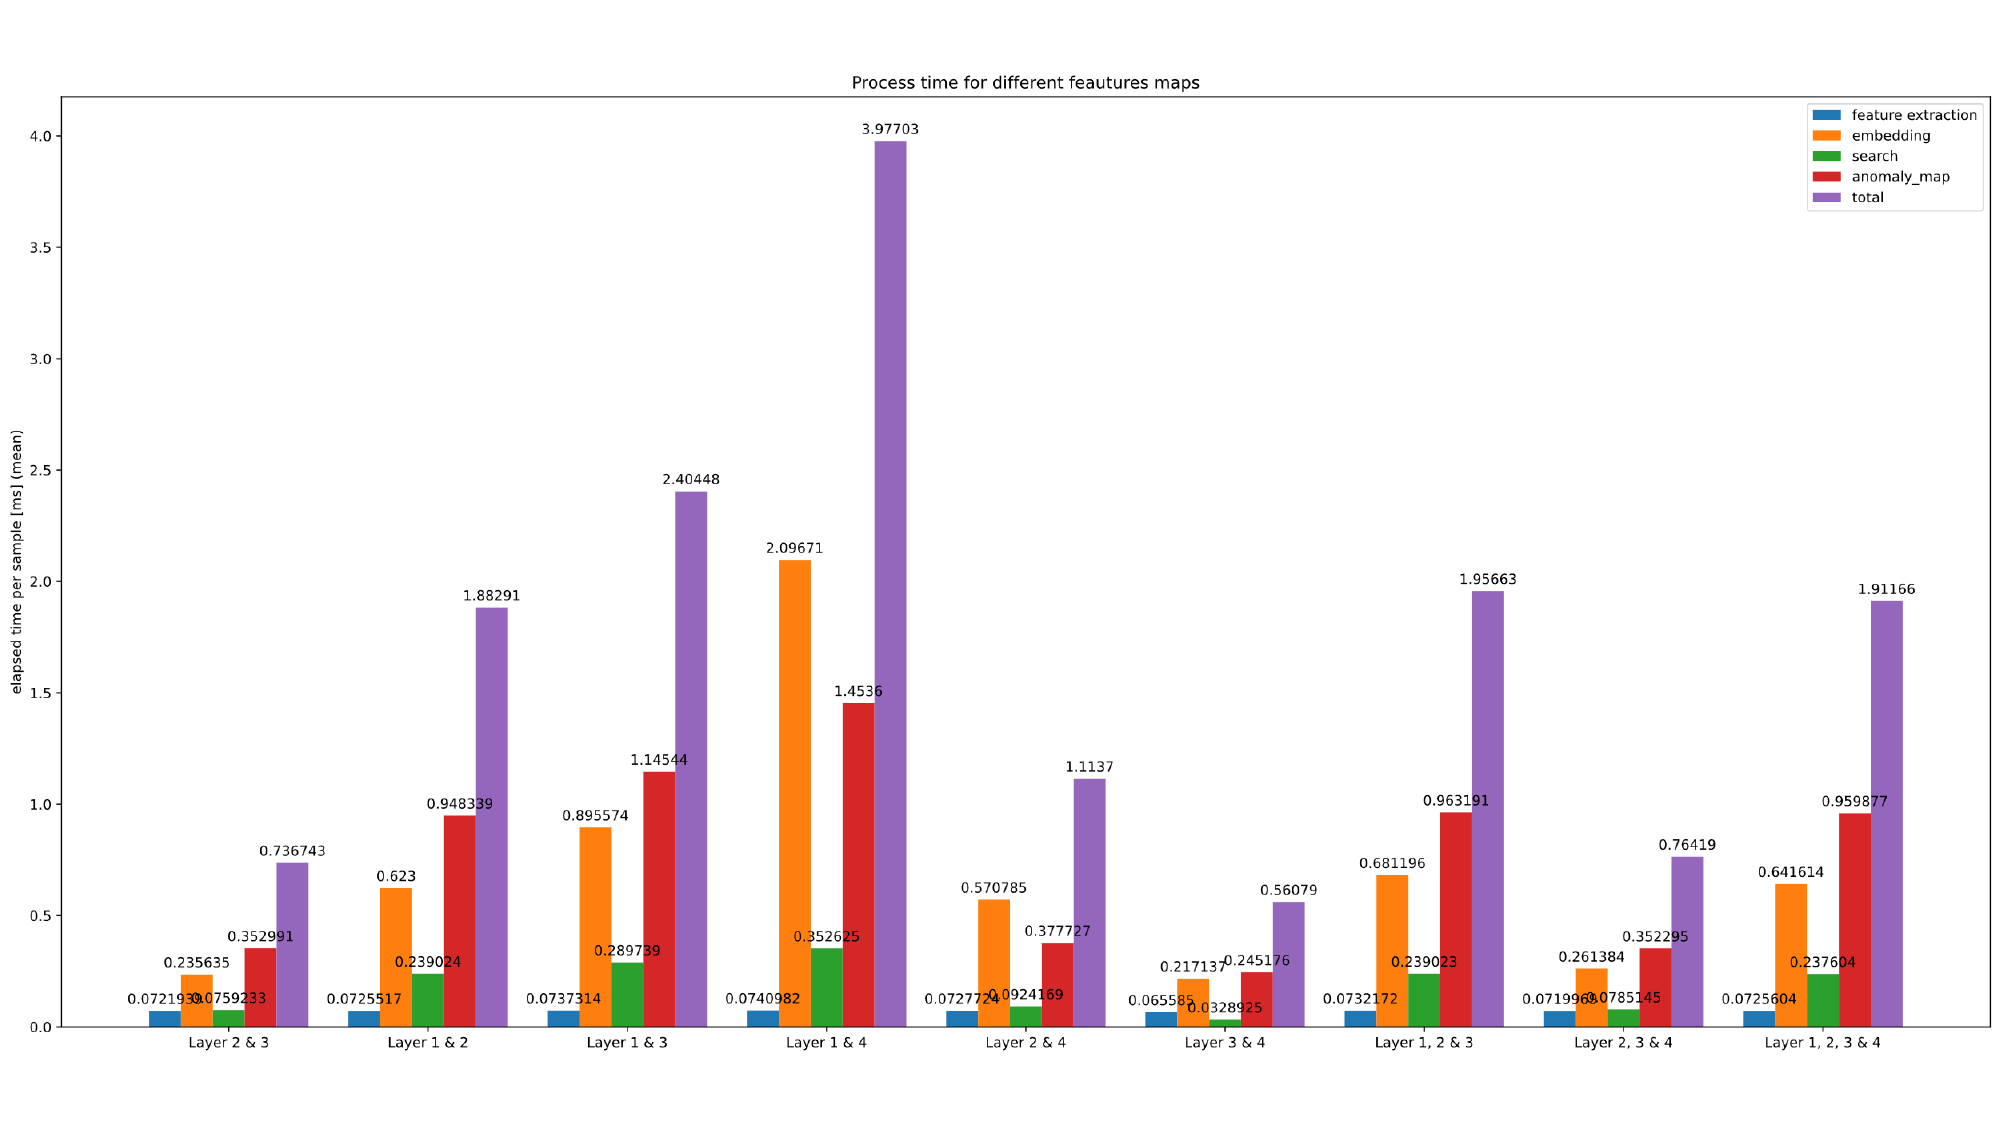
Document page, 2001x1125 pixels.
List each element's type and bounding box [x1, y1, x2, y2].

picture [0, 65, 2000, 1060]
